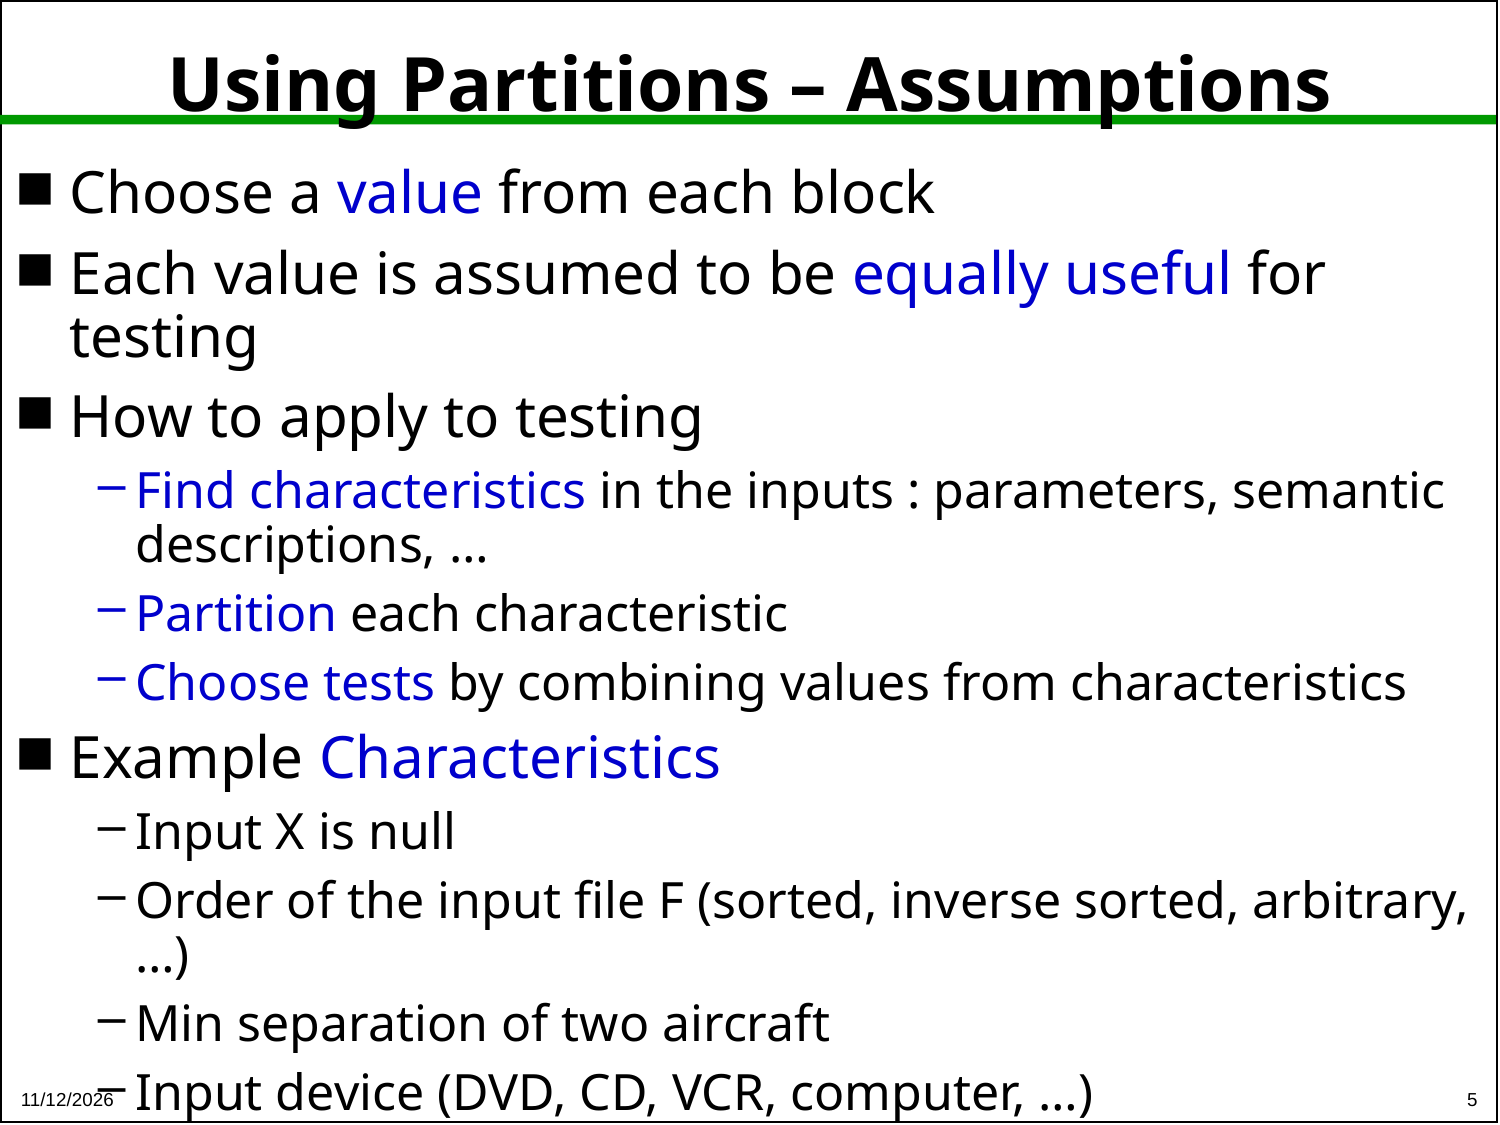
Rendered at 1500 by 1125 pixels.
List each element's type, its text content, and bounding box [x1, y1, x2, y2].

slide_number 16-Jul-21 [5, 1077, 637, 1119]
slide_number 5 [1179, 1074, 1493, 1119]
title Using Partitions – Assumptions [7, 15, 1493, 155]
list Choose a value from each block Each value is assumed to be equally useful for testing How to apply to testing Find characteristics in the inputs : parameters, semantic descriptions, … Partition each characteristic Choose tests by combining values from characteristics Example Characteristics Input X is null Order of the input file F (sorted, inverse sorted, arbitrary, …) Min separation of two aircraft Input device (DVD, CD, VCR, computer, …) [7, 155, 1493, 1068]
